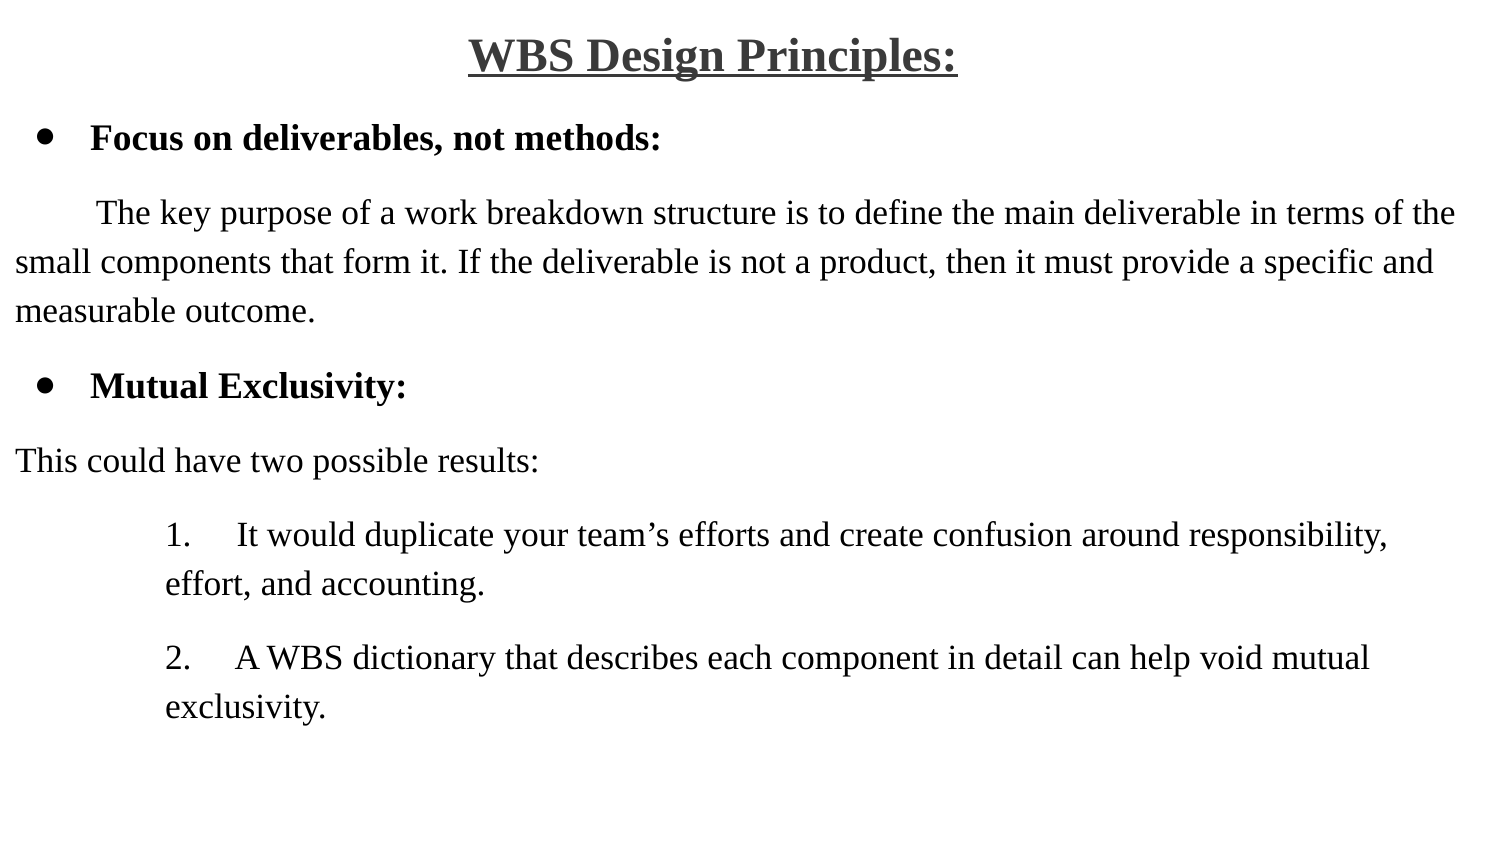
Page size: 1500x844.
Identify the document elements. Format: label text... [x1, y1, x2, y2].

list WBS Design Principles: Focus on deliverables, not methods: The key purpose of a work breakdown structure is to define the main deliverable in terms of the small components that form it. If the deliverable is not a product, then it must provide a specific and measurable outcome. Mutual Exclusivity: This could have two possible results: 1. It would duplicate your team’s efforts and create confusion around responsibility, effort, and accounting. 2. A WBS dictionary that describes each component in detail can help void mutual exclusivity. [0, 0, 1500, 844]
